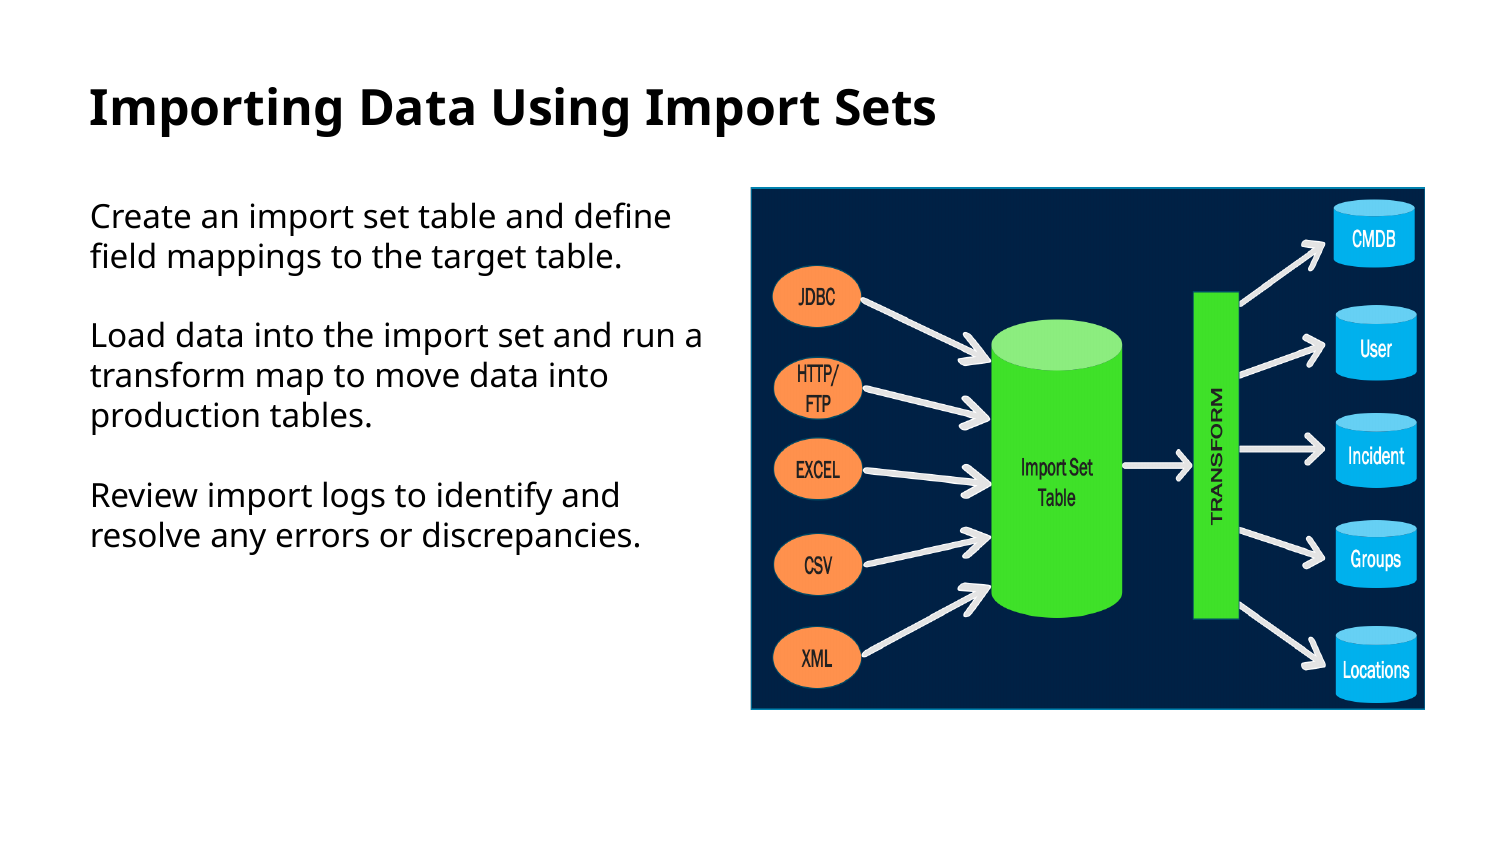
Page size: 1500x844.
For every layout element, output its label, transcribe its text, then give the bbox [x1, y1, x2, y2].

text_box Importing Data Using Import Sets [74, 37, 1425, 173]
picture [749, 187, 1425, 713]
picture [753, 190, 1423, 707]
text_box Create an import set table and define field mappings to the target table. Load data into the import set and run a transform map to move data into production tables. Review import logs to identify and resolve any errors or discrepancies. [74, 187, 749, 713]
